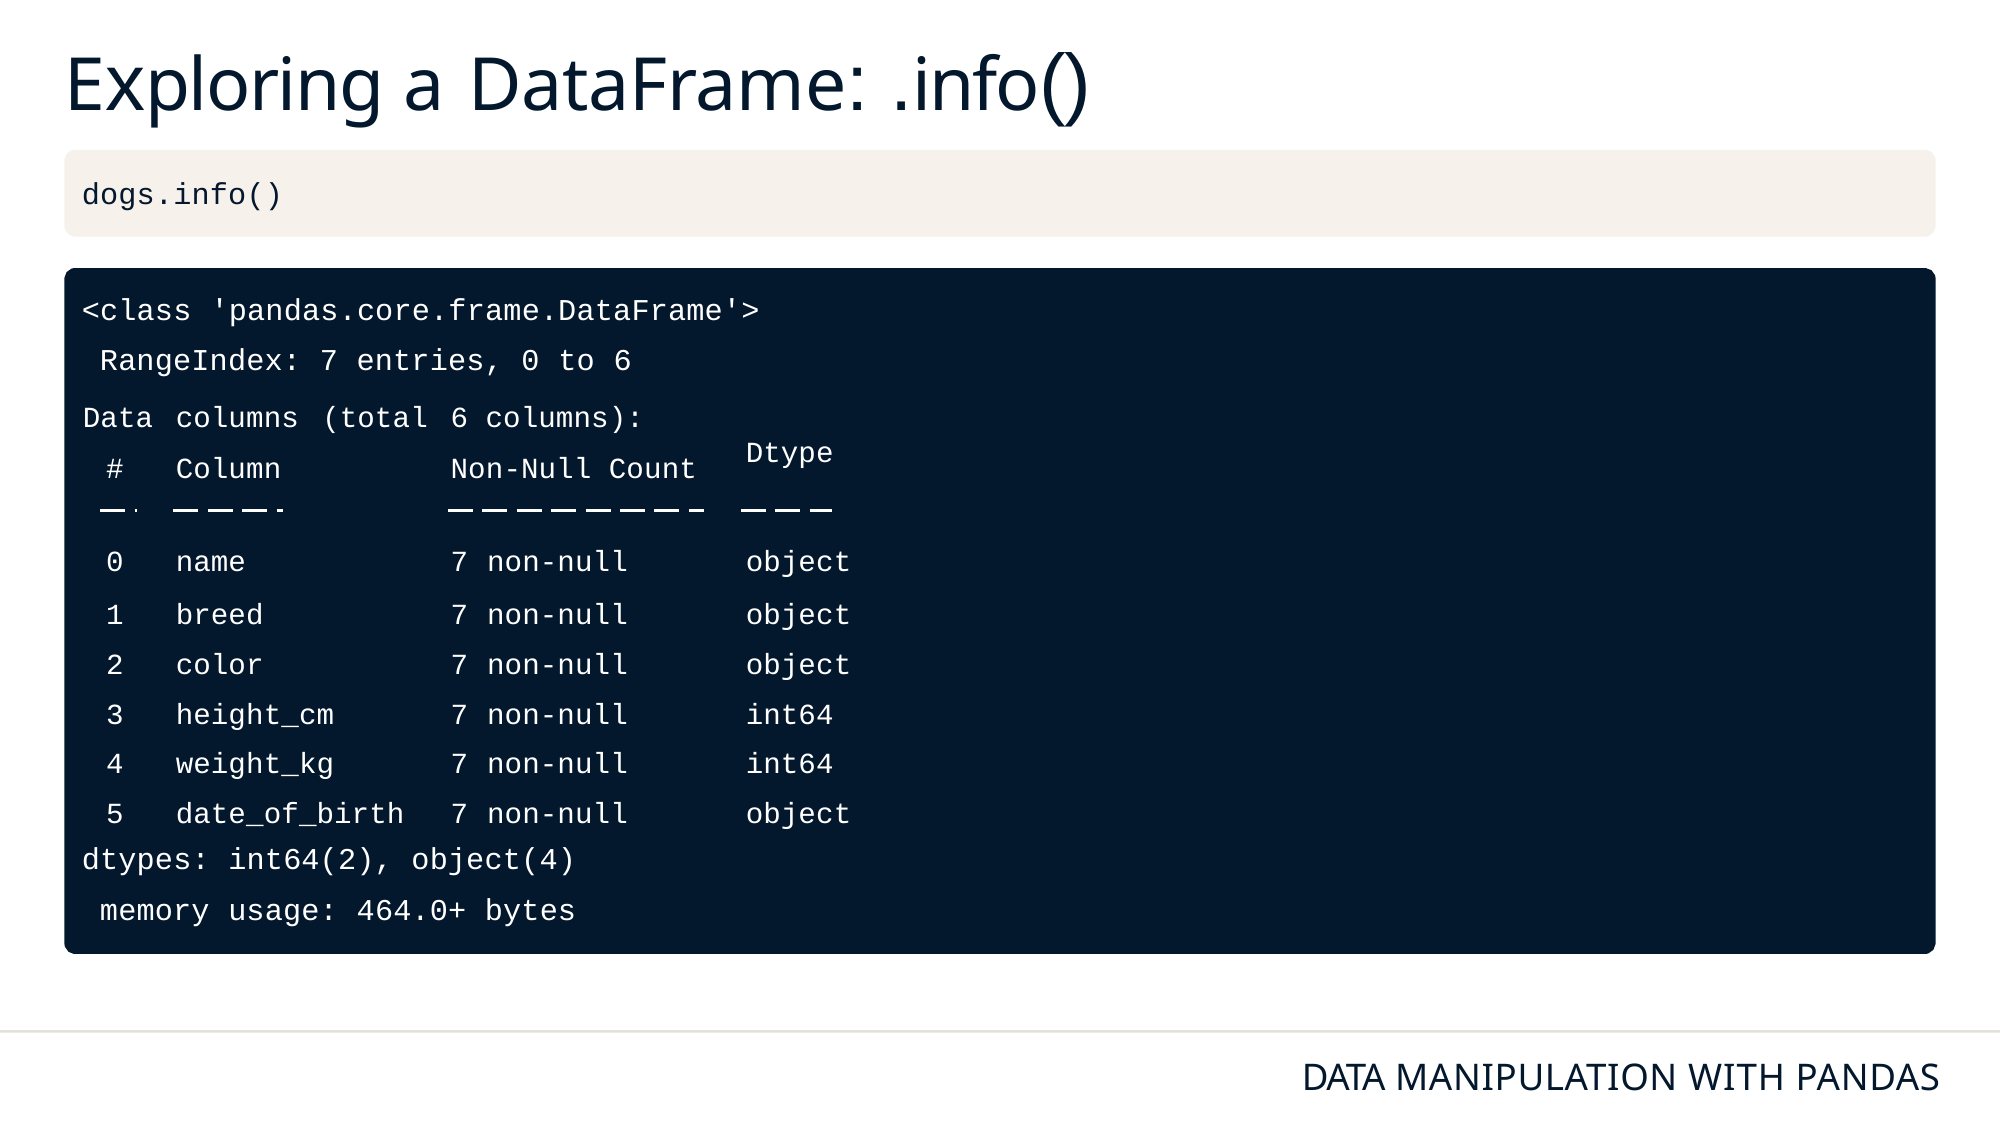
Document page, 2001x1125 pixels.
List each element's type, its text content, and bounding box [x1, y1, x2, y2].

table_cell breed [164, 595, 439, 645]
table_cell weight_kg [164, 744, 439, 794]
text_box <class 'pandas.core.frame.DataFrame'> RangeIndex: 7 entries, 0 to 6 [80, 275, 761, 377]
table_cell int64 [722, 694, 855, 744]
table_cell 3 [78, 694, 164, 744]
table_cell 7 [439, 794, 475, 824]
table_cell 2 [78, 645, 164, 694]
text_box [64, 149, 1936, 237]
table_cell name [164, 489, 439, 595]
table_header Data # [78, 391, 164, 489]
table_cell non-null [475, 694, 722, 744]
table_header columns Column [164, 391, 311, 489]
text_box dogs.info() [80, 172, 285, 211]
table_cell 0 [78, 489, 164, 595]
table_cell 7 [439, 645, 475, 694]
table_cell 7 [439, 489, 475, 595]
footer DATA MANIPULATION WITH PANDAS [1300, 1061, 1960, 1125]
table_cell non-null [475, 595, 722, 645]
table_cell 7 [439, 694, 475, 744]
table_cell non-null [475, 744, 722, 794]
table_cell object [722, 645, 855, 694]
table_cell 7 [439, 744, 475, 794]
title Exploring a DataFrame: .info() [62, 28, 1094, 219]
table_cell non-null [475, 645, 722, 694]
table_header Dtype [722, 391, 855, 489]
table_cell non-null [475, 794, 722, 838]
table_cell int64 [722, 744, 855, 794]
table_cell non-null [475, 489, 722, 595]
text_box dtypes: int64(2), object(4) memory usage: 464.0+ bytes [80, 824, 578, 926]
table_cell object [722, 794, 855, 838]
table_cell color [164, 645, 439, 694]
table_cell height_cm [164, 694, 439, 744]
table_cell object [722, 595, 855, 645]
table_cell 1 [78, 595, 164, 645]
text_box [64, 268, 1936, 954]
table_cell 4 [78, 744, 164, 794]
table_cell date_of_birth [164, 794, 439, 824]
table_header 6 columns): Non-Null Count [439, 391, 722, 489]
table_cell 7 [439, 595, 475, 645]
table_header (total [311, 391, 439, 489]
table_cell 5 [78, 794, 164, 838]
table_cell object [722, 489, 855, 595]
